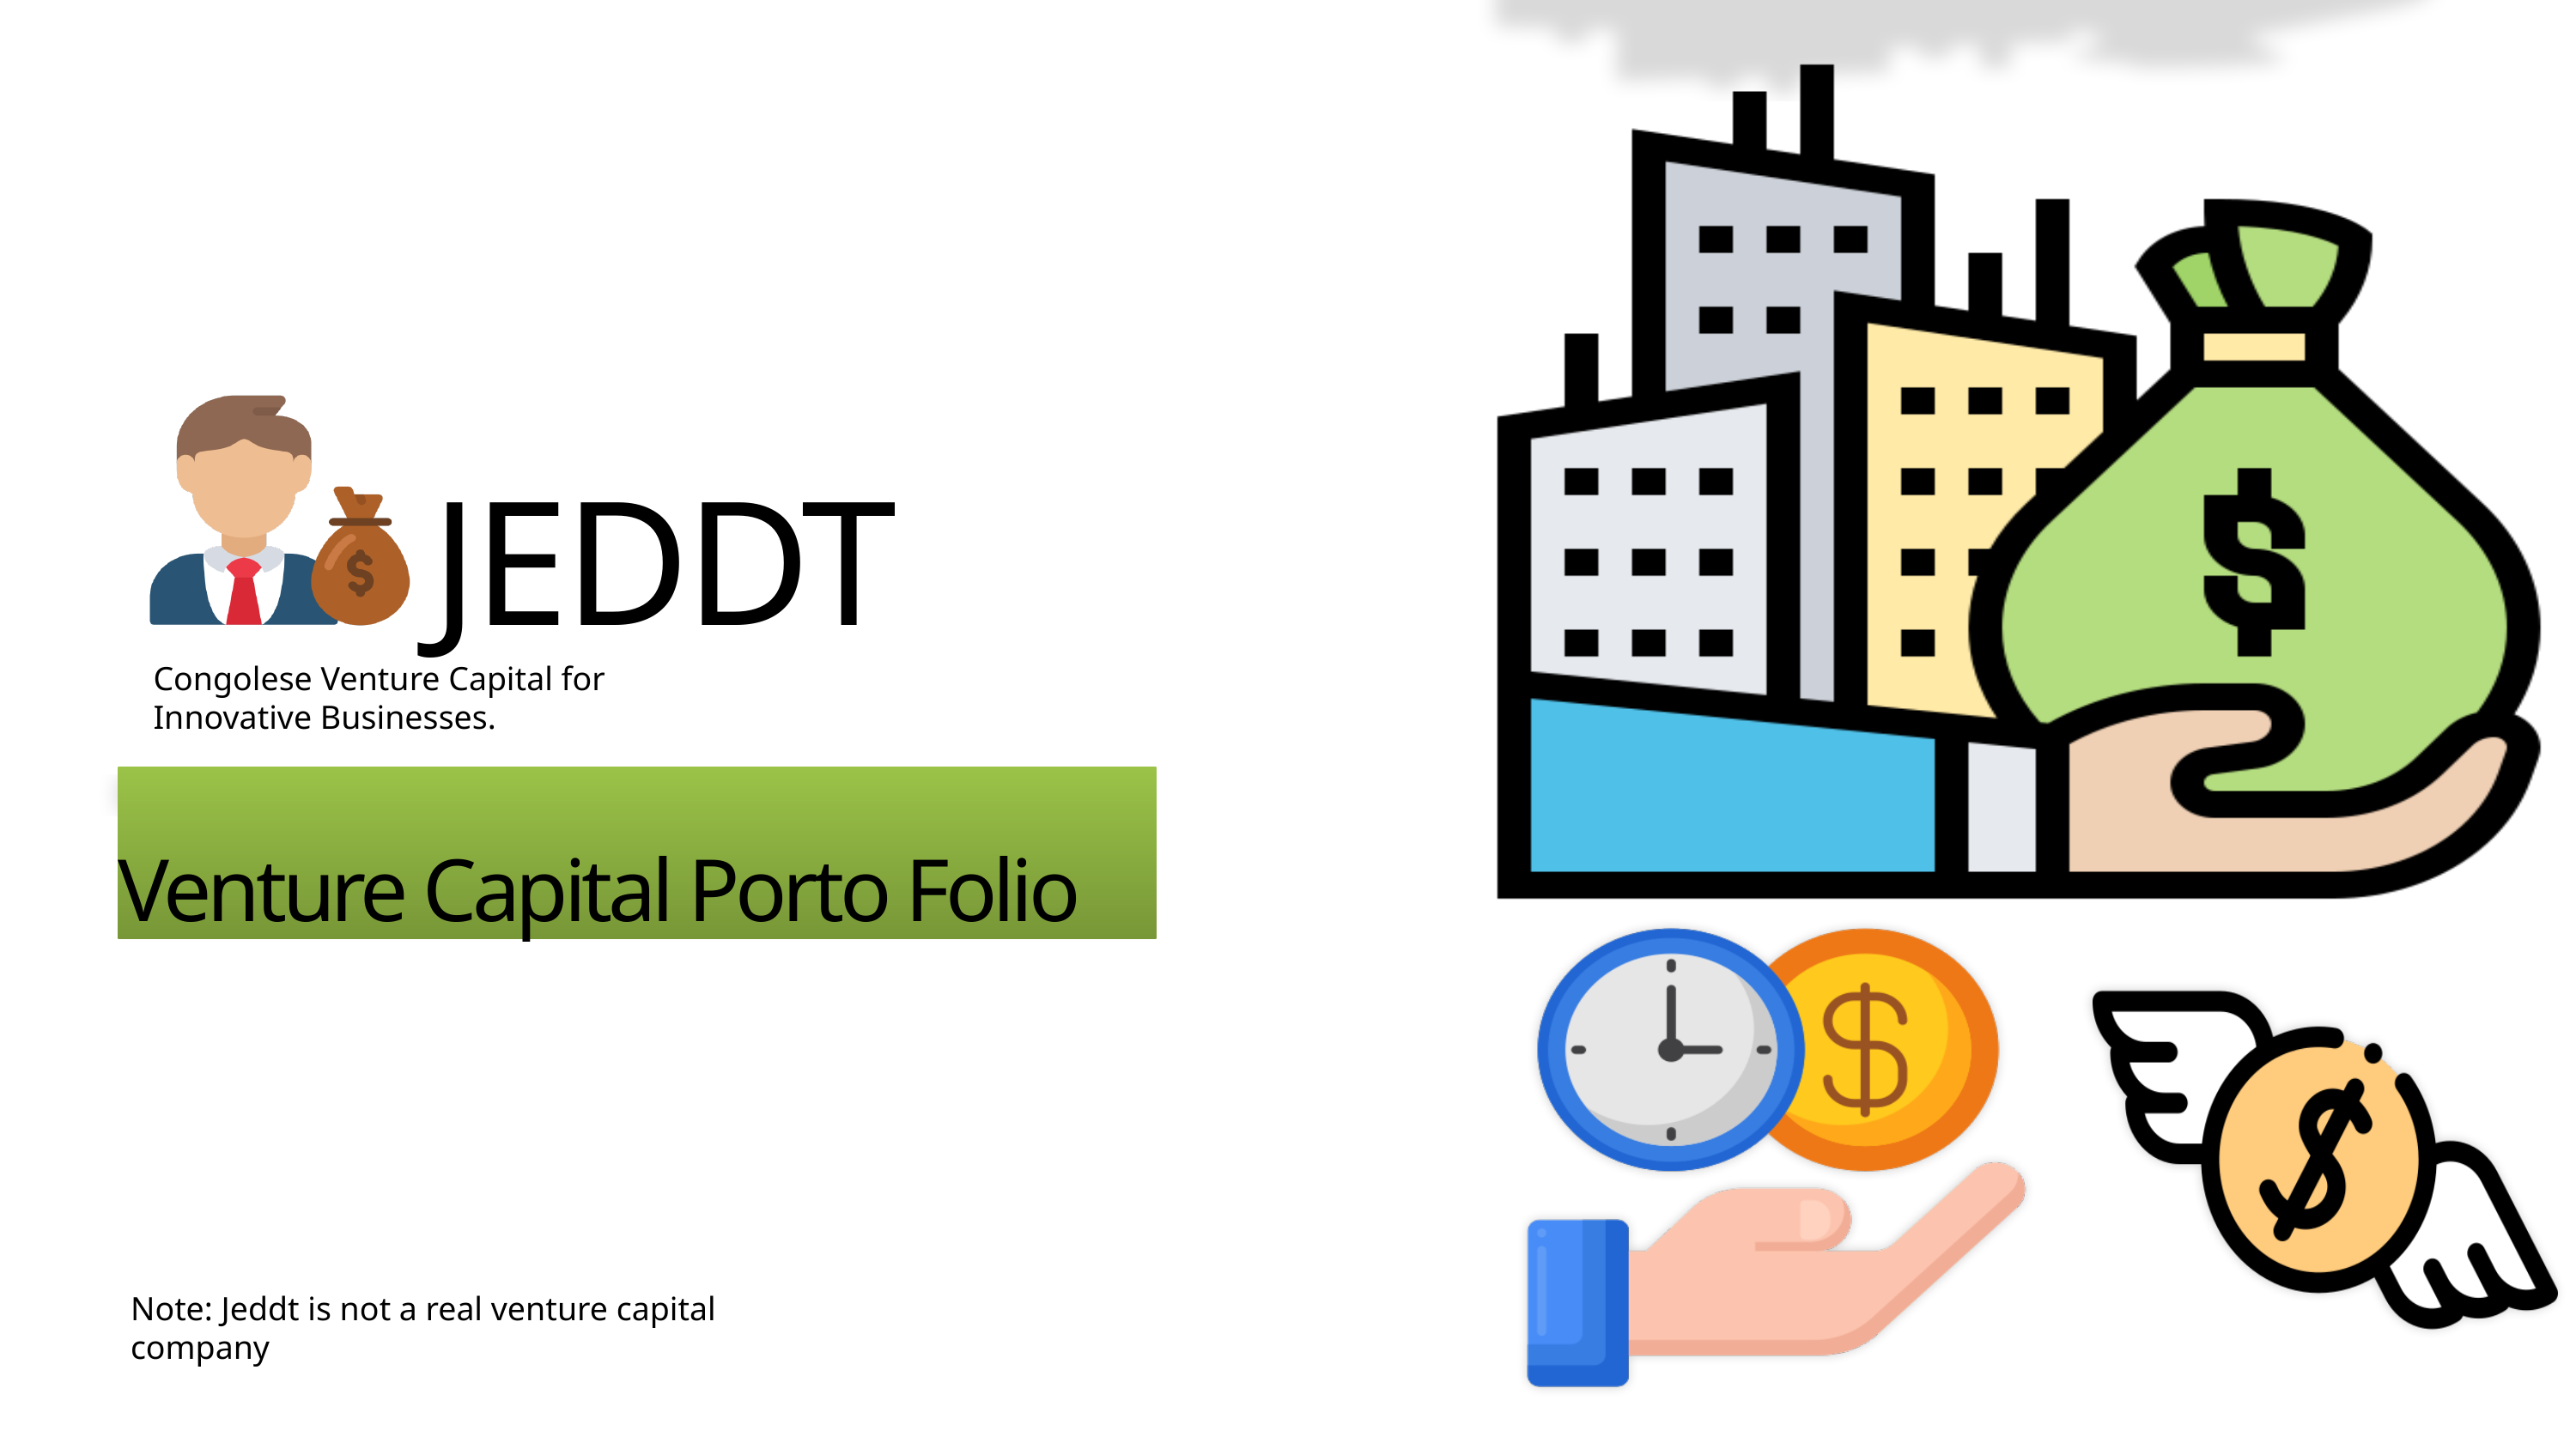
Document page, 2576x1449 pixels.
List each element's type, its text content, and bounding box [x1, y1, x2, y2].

text_box JEDDT [431, 487, 979, 660]
text_box Congolese Venture Capital for Innovative Businesses. [140, 652, 705, 743]
picture [144, 391, 415, 628]
picture [1480, 51, 2558, 1426]
text_box Venture Capital Porto Folio [118, 767, 1157, 939]
text_box Note: Jeddt is not a real venture capital company [118, 1282, 751, 1373]
